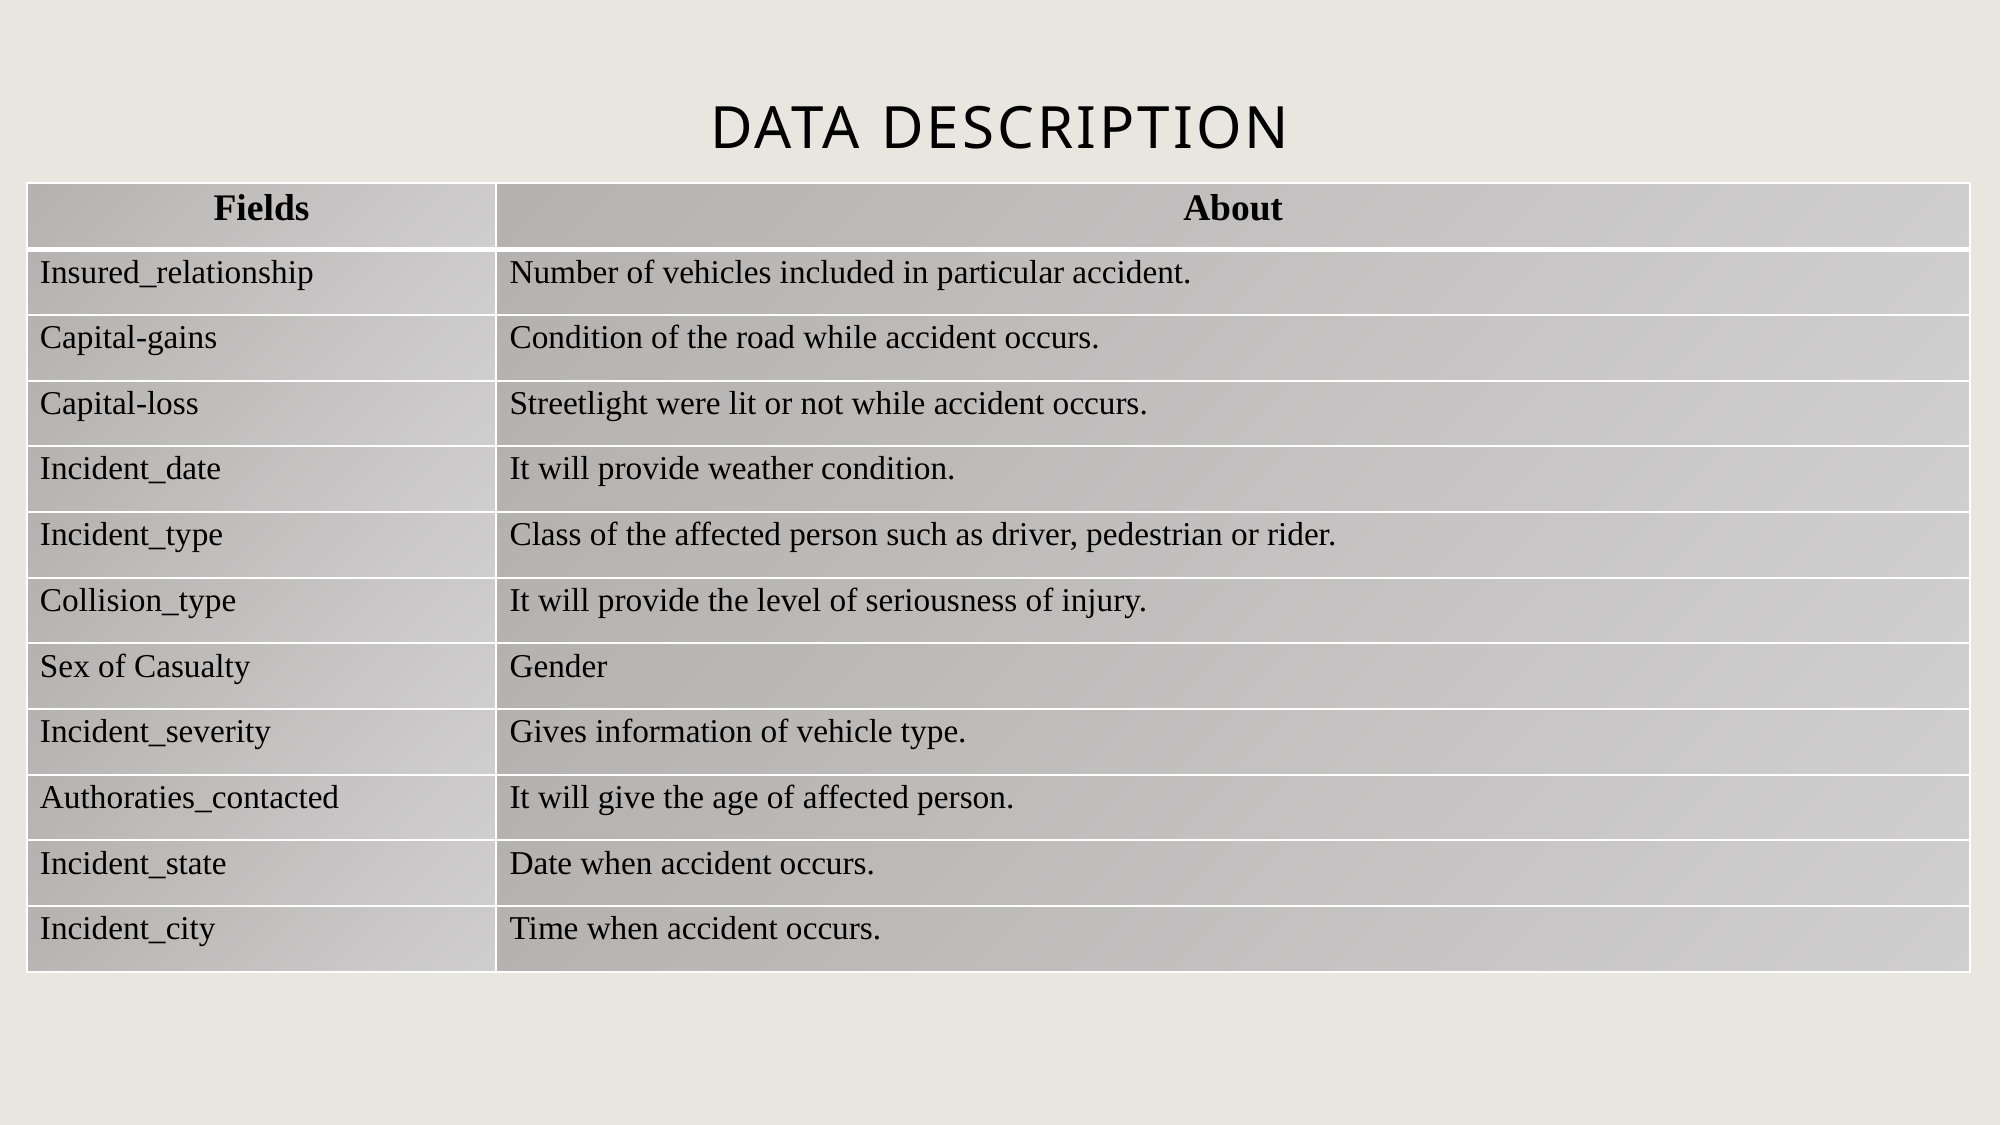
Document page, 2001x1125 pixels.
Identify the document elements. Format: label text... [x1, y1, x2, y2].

table_cell Sex of Casualty [28, 644, 495, 708]
table_cell Insured_relationship [28, 252, 495, 314]
table_header About [497, 184, 1969, 247]
table_cell Number of vehicles included in particular accident. [497, 252, 1969, 314]
table_cell Incident_date [28, 447, 495, 511]
table_cell Class of the affected person such as driver, pedestrian or rider. [497, 513, 1969, 577]
table_cell It will provide the level of seriousness of injury. [497, 579, 1969, 642]
table_cell Capital-loss [28, 382, 495, 445]
table_cell Gender [497, 644, 1969, 708]
table_cell Time when accident occurs. [497, 907, 1969, 971]
table_cell Capital-gains [28, 316, 495, 380]
table_cell It will provide weather condition. [497, 447, 1969, 511]
table_cell Incident_city [28, 907, 495, 971]
table_cell Condition of the road while accident occurs. [497, 316, 1969, 380]
table_cell Collision_type [28, 579, 495, 642]
table_cell Streetlight were lit or not while accident occurs. [497, 382, 1969, 445]
table_cell Gives information of vehicle type. [497, 710, 1969, 774]
table_cell Incident_severity [28, 710, 495, 774]
table_header Fields [28, 184, 495, 247]
table_cell Incident_type [28, 513, 495, 577]
title Data description [137, 59, 1863, 182]
table_cell It will give the age of affected person. [497, 776, 1969, 839]
table_cell Date when accident occurs. [497, 841, 1969, 905]
table_cell Authoraties_contacted [28, 776, 495, 839]
table_cell Incident_state [28, 841, 495, 905]
